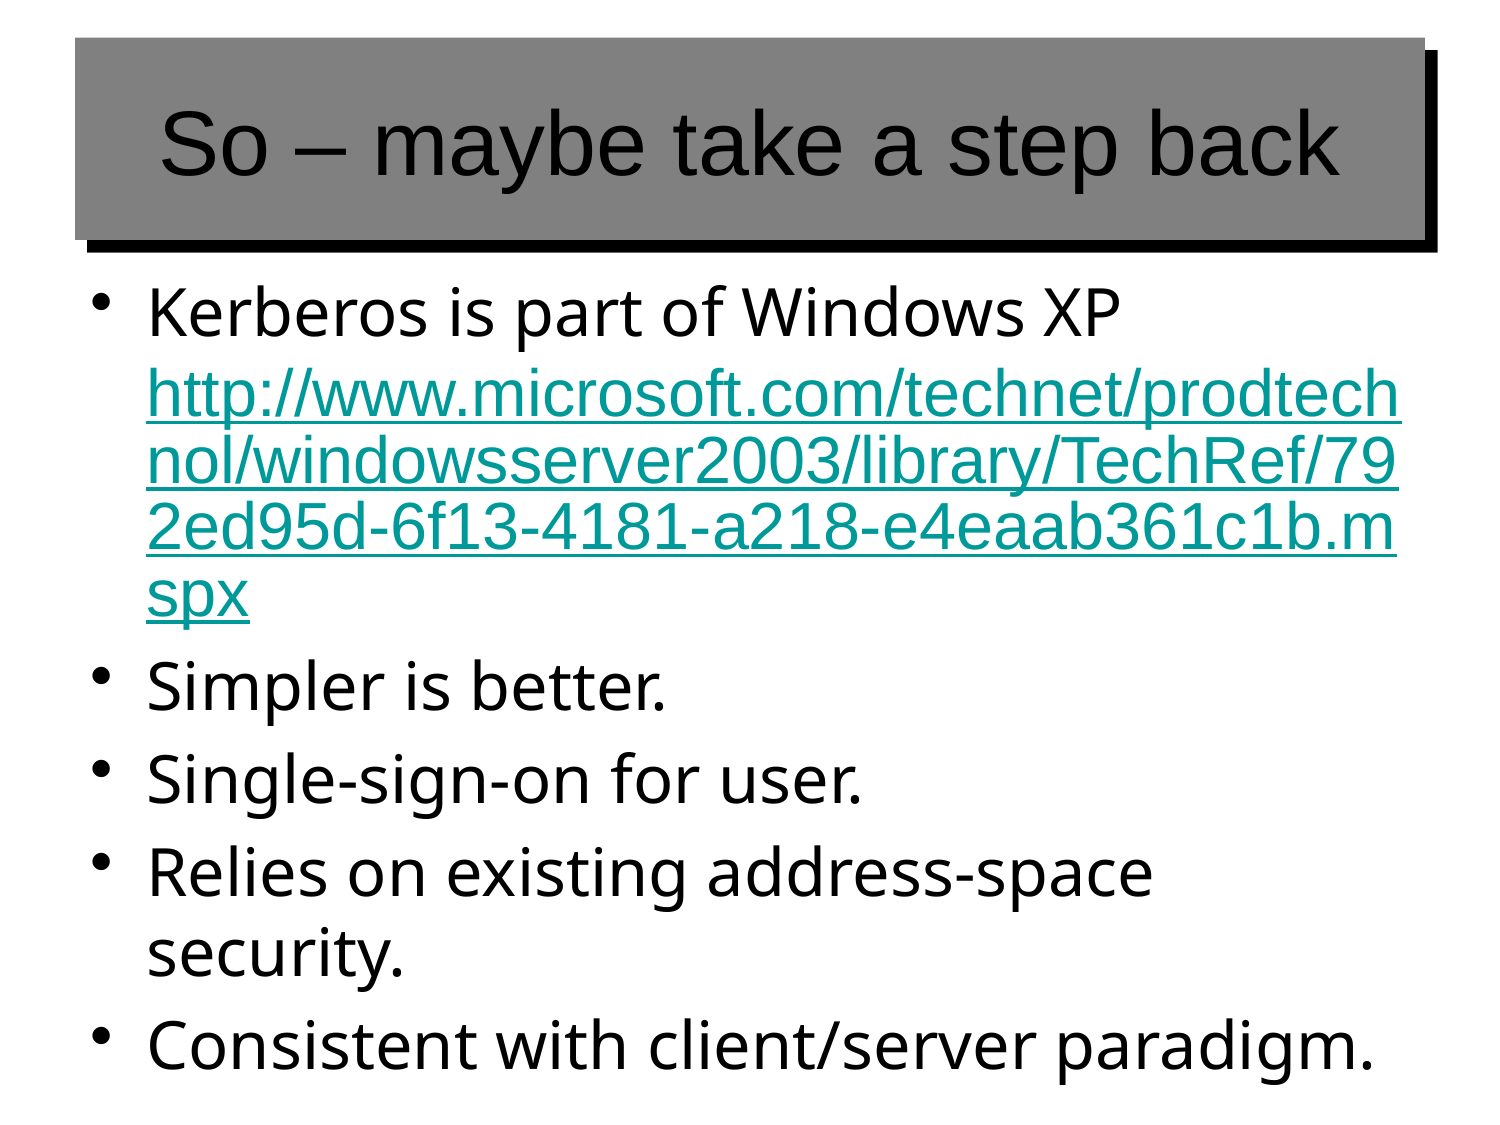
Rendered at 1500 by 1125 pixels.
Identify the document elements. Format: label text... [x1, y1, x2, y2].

list Kerberos is part of Windows XP http://www.microsoft.com/technet/prodtechnol/windowsserver2003/library/TechRef/792ed95d-6f13-4181-a218-e4eaab361c1b.mspx Simpler is better. Single-sign-on for user. Relies on existing address-space security. Consistent with client/server paradigm. [75, 262, 1425, 1005]
title So – maybe take a step back [75, 37, 1425, 240]
